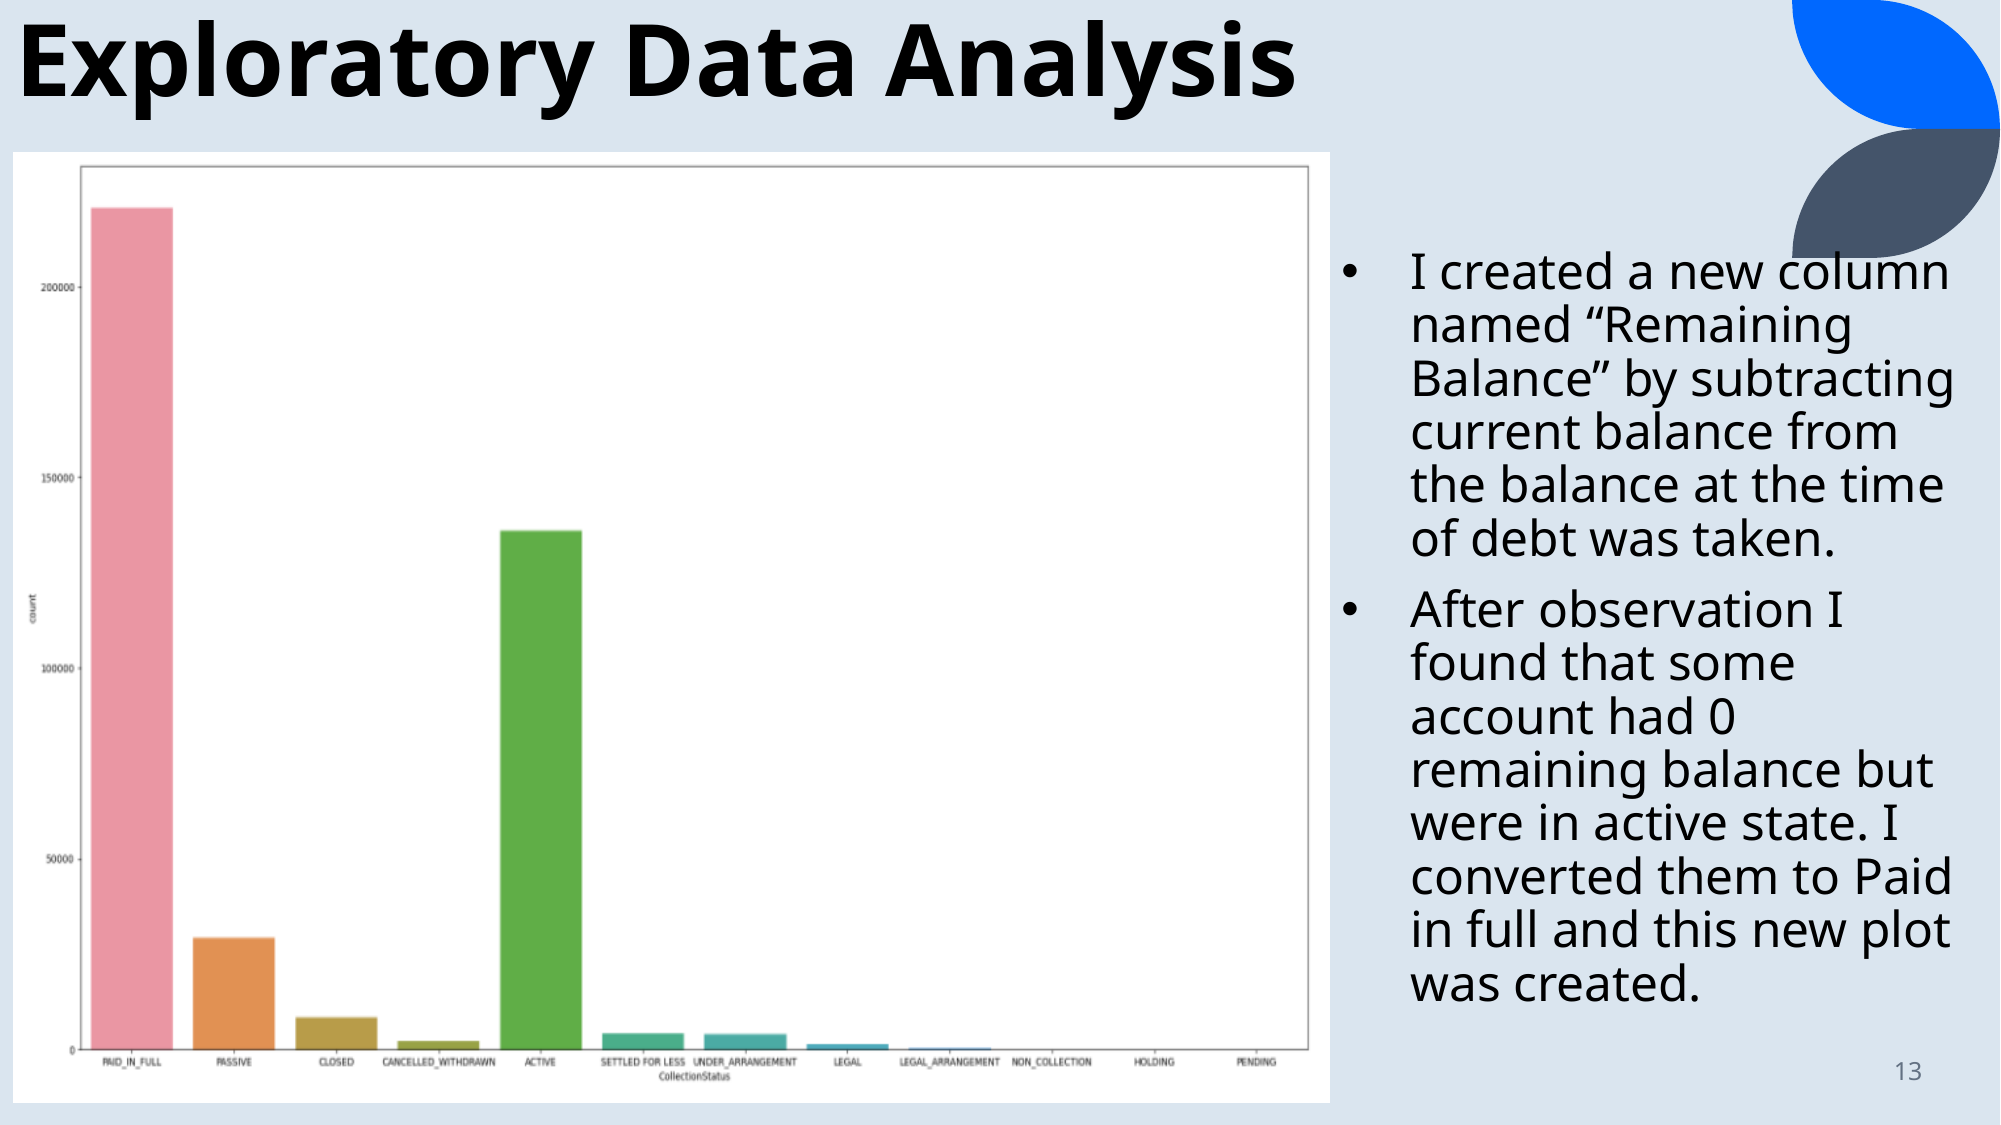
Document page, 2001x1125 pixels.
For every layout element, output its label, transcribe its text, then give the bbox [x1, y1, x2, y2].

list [13, 152, 1331, 1103]
title Exploratory Data Analysis [0, 0, 1605, 126]
text_box I created a new column named “Remaining Balance” by subtracting current balance from the balance at the time of debt was taken. After observation I found that some account had 0 remaining balance but were in active state. I converted them to Paid in full and this new plot was created. [1331, 239, 1976, 1073]
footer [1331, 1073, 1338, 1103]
slide_number 13 [1665, 1073, 1938, 1103]
